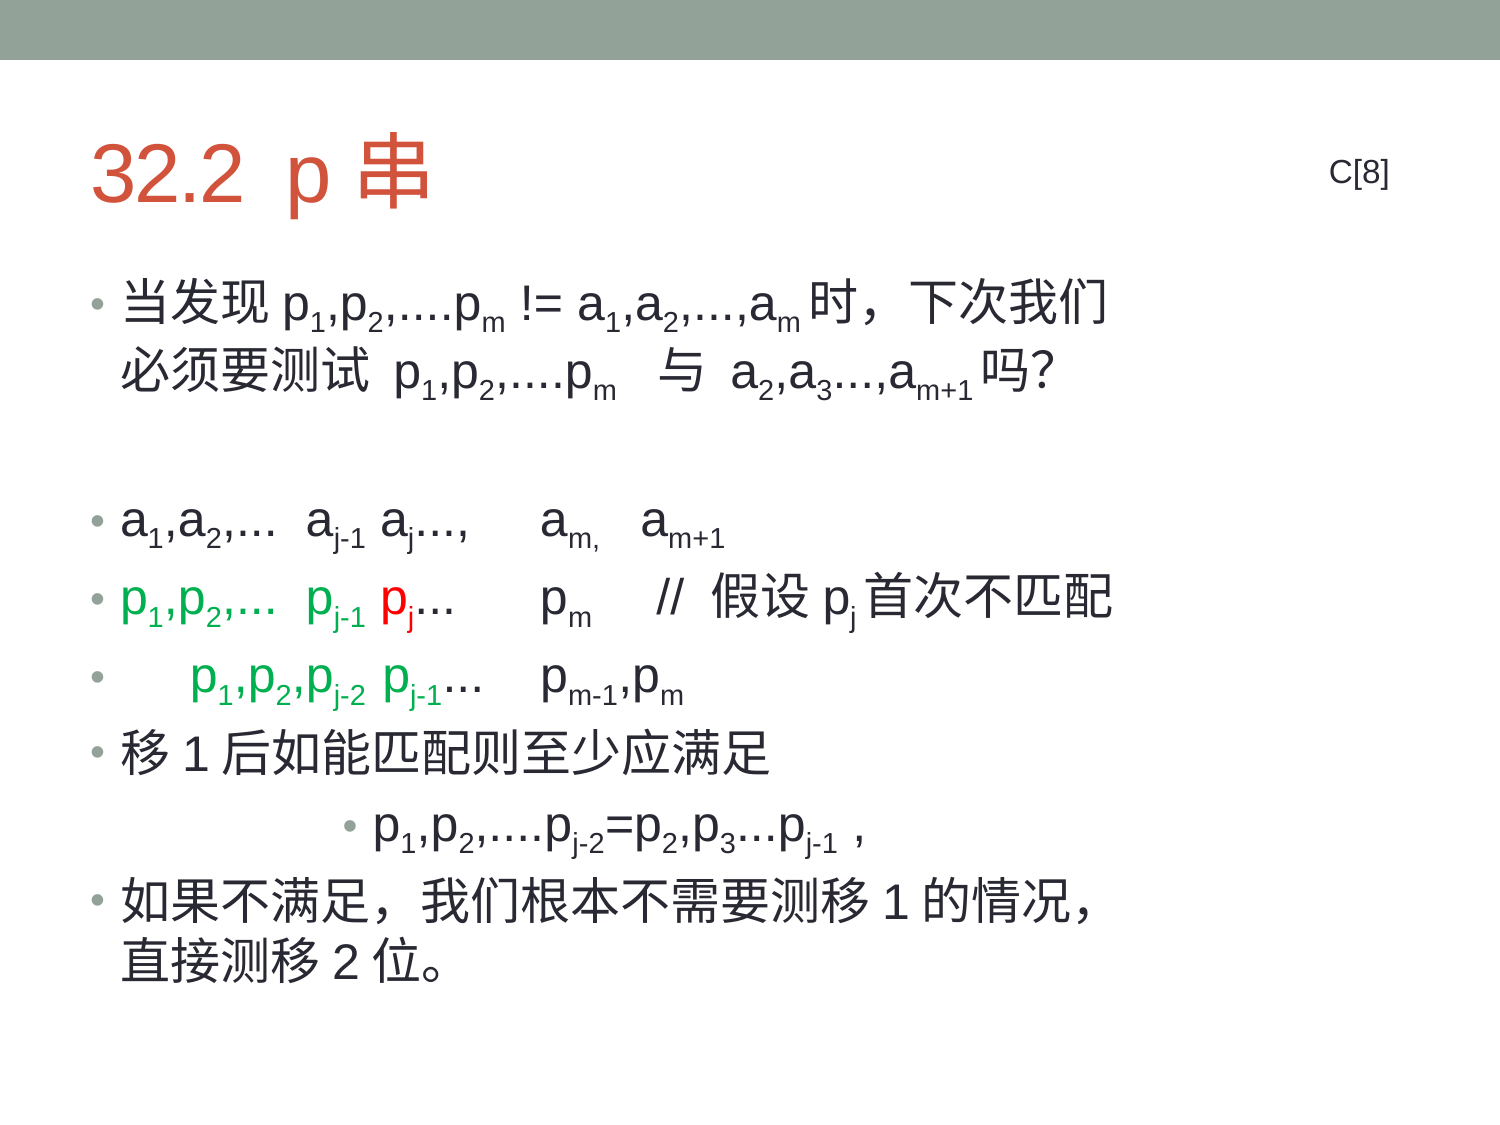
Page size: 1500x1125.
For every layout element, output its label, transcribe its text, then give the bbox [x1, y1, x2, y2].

title 32.2 p串 [75, 87, 1425, 250]
text_box C[8] [1314, 142, 1425, 198]
list 当发现p1,p2,....pm != a1,a2,...,am时，下次我们必须要测试 p1,p2,....pm 与 a2,a3...,am+1吗？ a1,a2,... aj-1 aj..., am, am+1 p1,p2,... pj-1 pj... pm // 假设pj首次不匹配 p1,p2,pj-2 pj-1... pm-1,pm 移1后如能匹配则至少应满足 p1,p2,....pj-2=p2,p3...pj-1 , 如果不满足，我们根本不需要测移1的情况，直接测移2位。 [75, 262, 1148, 1063]
